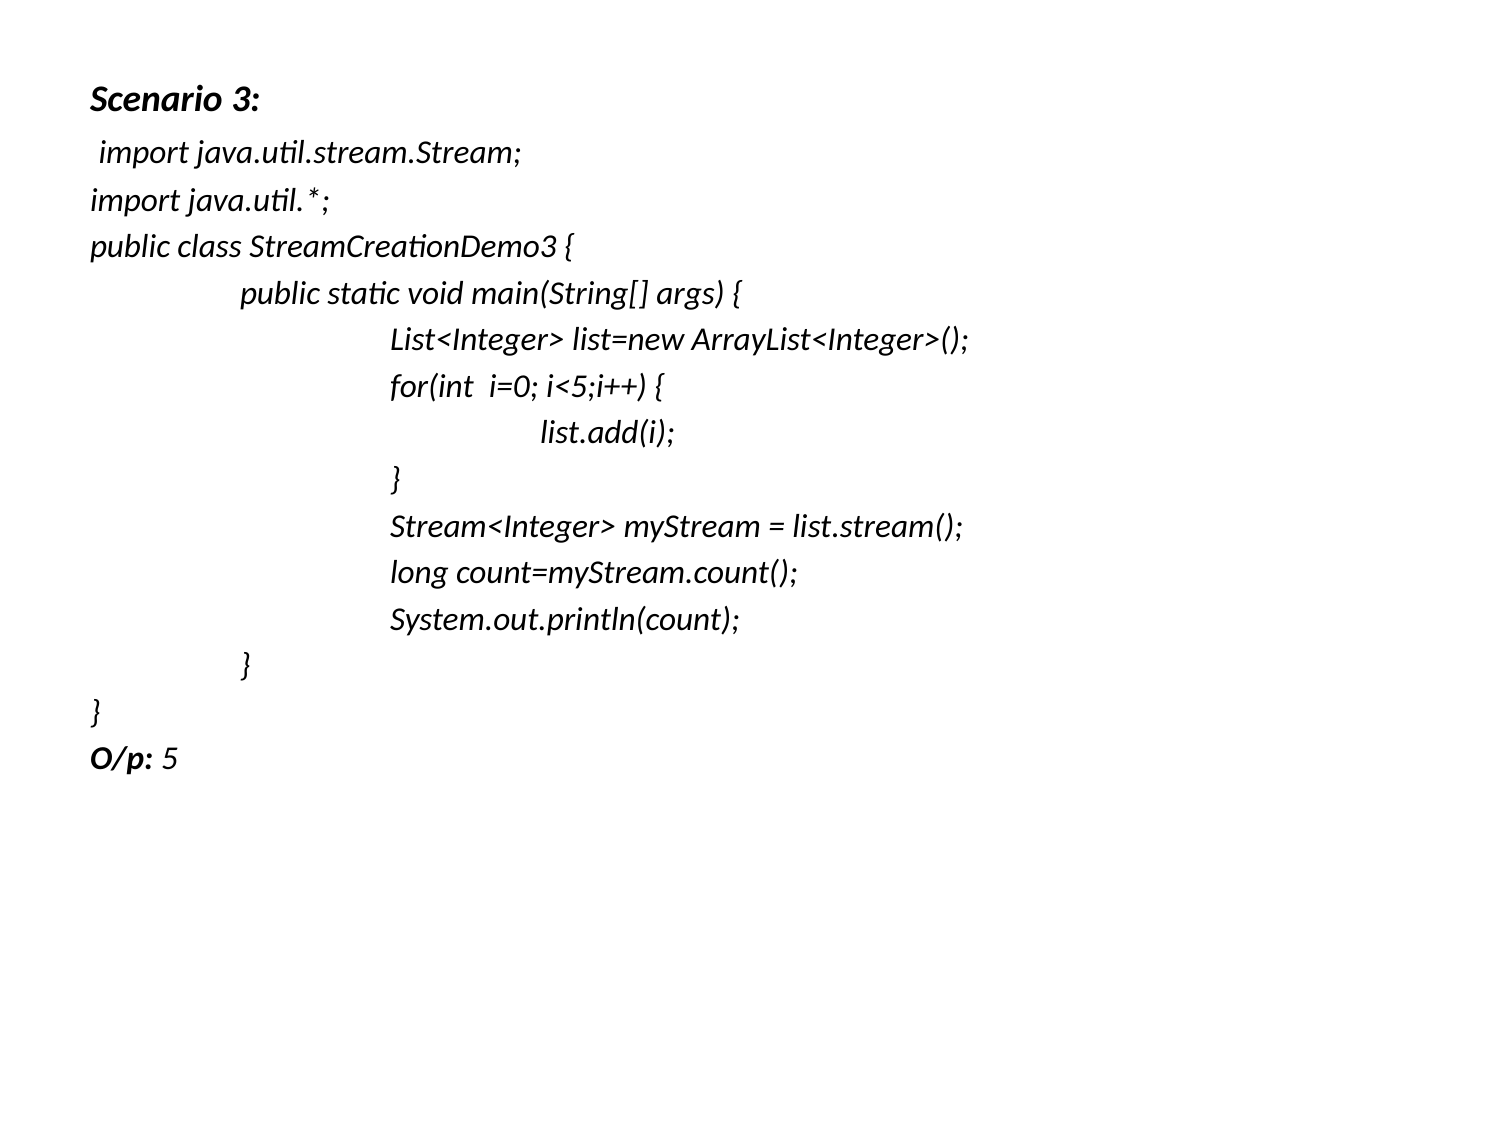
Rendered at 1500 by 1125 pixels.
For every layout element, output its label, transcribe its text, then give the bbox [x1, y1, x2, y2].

list Scenario 3: import java.util.stream.Stream; import java.util.*; public class StreamCreationDemo3 { public static void main(String[] args) { List<Integer> list=new ArrayList<Integer>(); for(int i=0; i<5;i++) { list.add(i); } Stream<Integer> myStream = list.stream(); long count=myStream.count(); System.out.println(count); } } O/p: 5 [75, 66, 1436, 1071]
